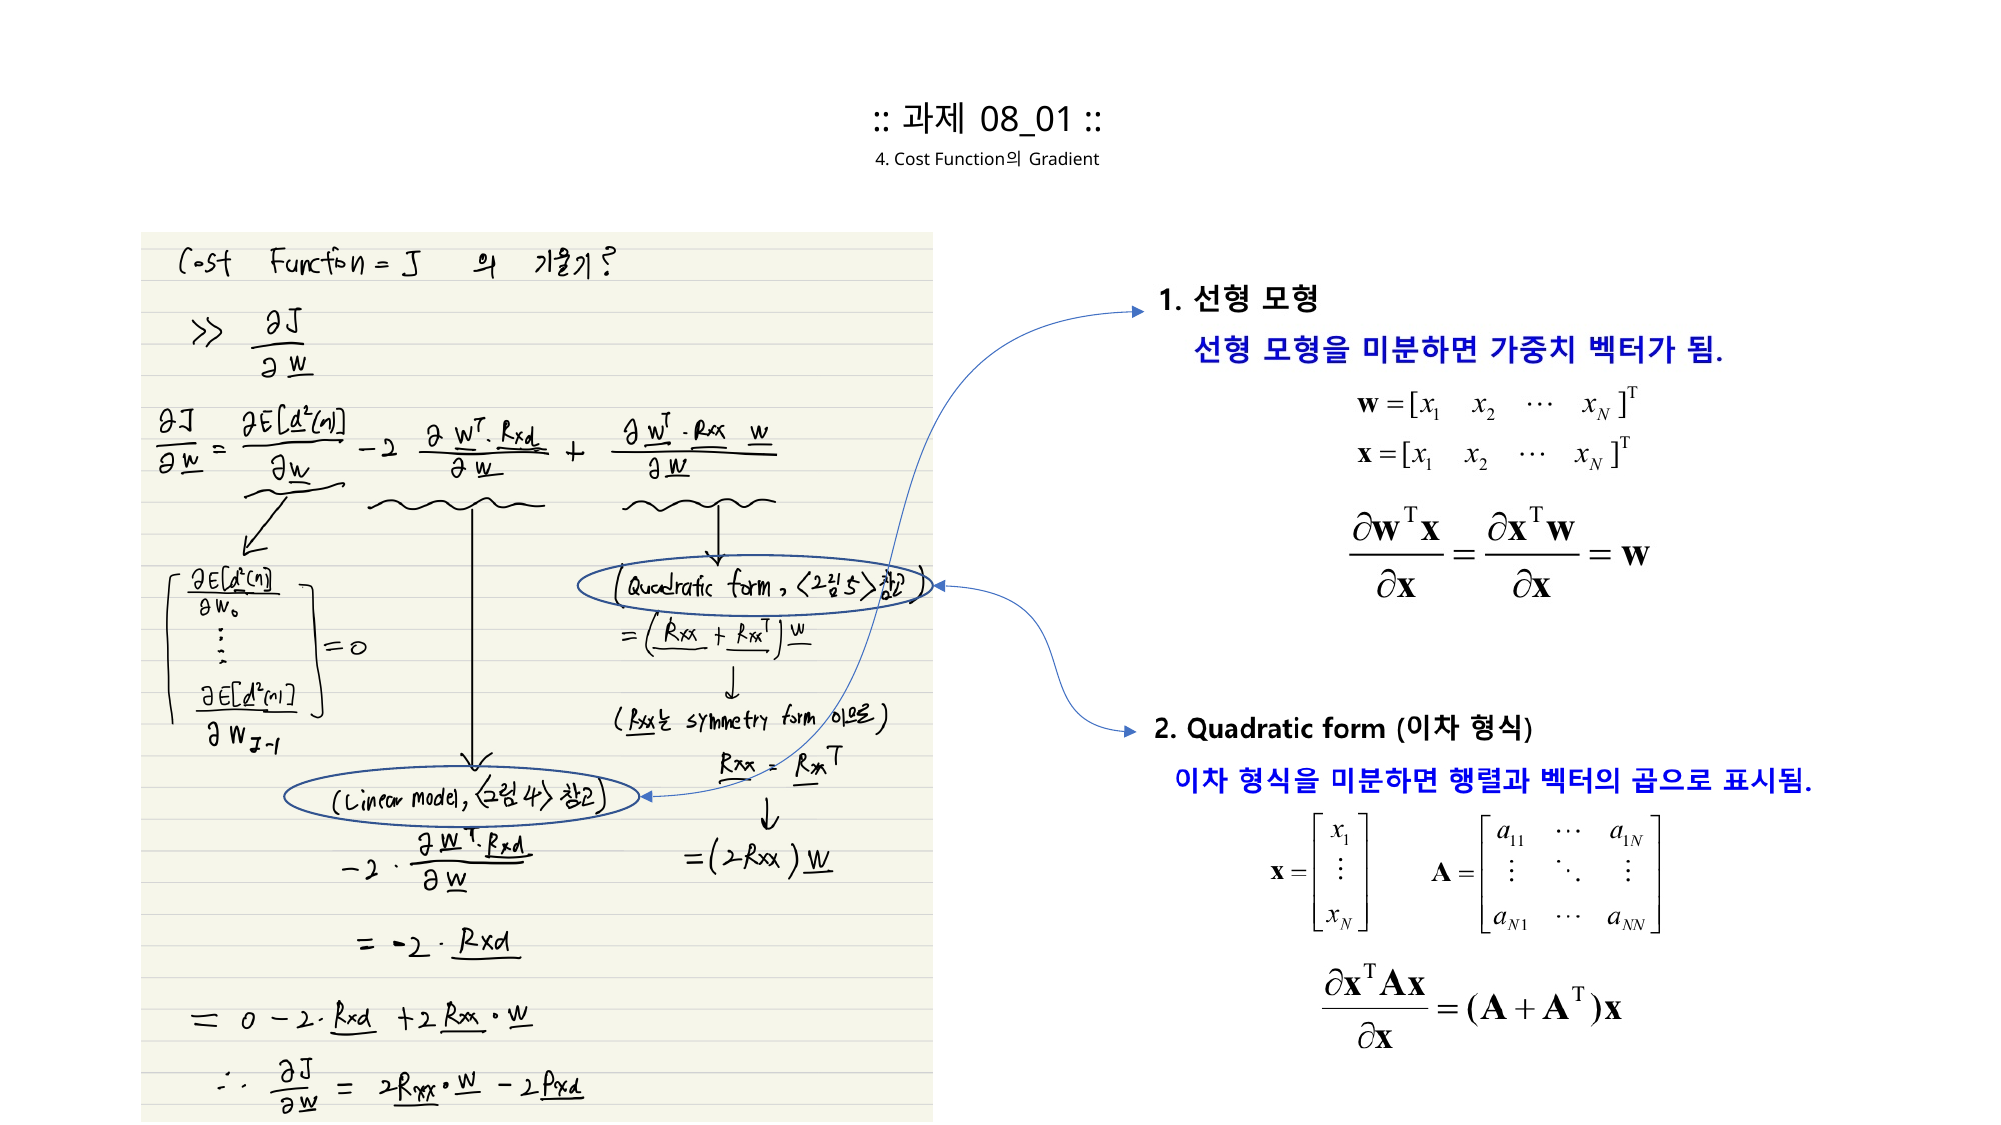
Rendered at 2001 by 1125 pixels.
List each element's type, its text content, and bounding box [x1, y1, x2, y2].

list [141, 232, 933, 1122]
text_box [932, 585, 1137, 733]
picture [1153, 260, 1758, 632]
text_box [639, 311, 1145, 797]
title :: 과제 08_01 :: 4. Cost Function의 Gradient [125, 3, 1850, 221]
picture [1153, 690, 1813, 1062]
